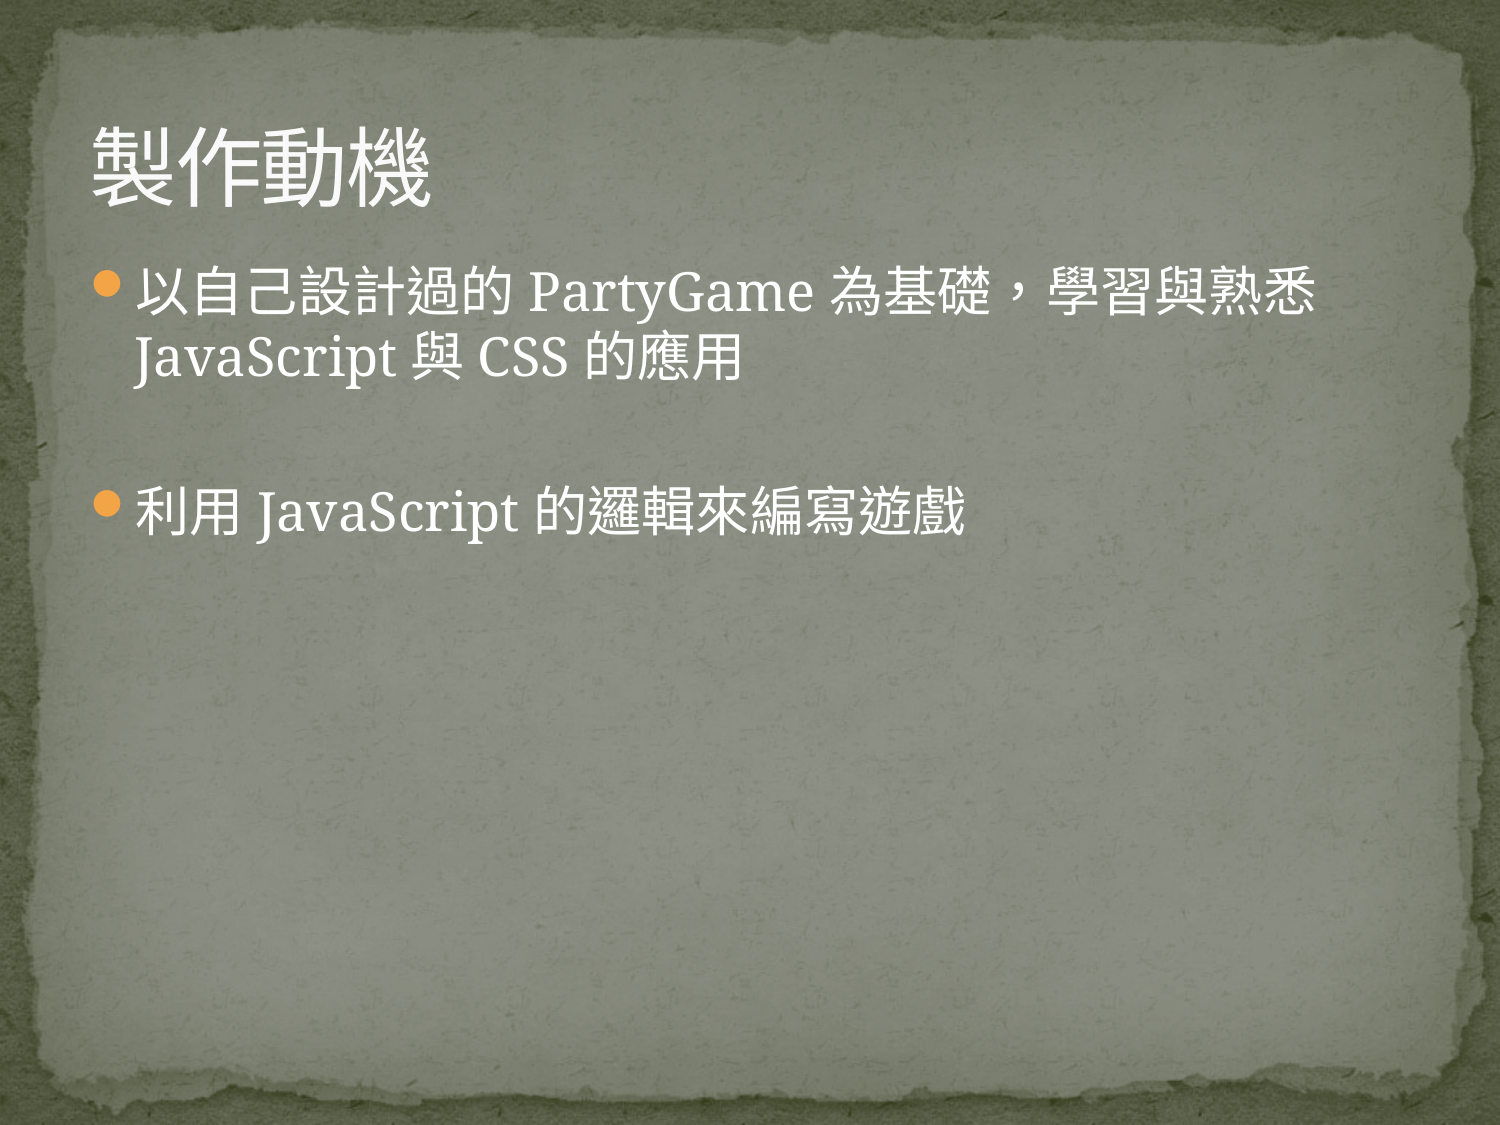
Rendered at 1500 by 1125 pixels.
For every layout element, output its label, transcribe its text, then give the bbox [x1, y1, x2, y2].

list 以自己設計過的PartyGame為基礎，學習與熟悉JavaScript與CSS的應用 利用JavaScript的邏輯來編寫遊戲 [75, 249, 1425, 1000]
title 製作動機 [74, 24, 1425, 225]
